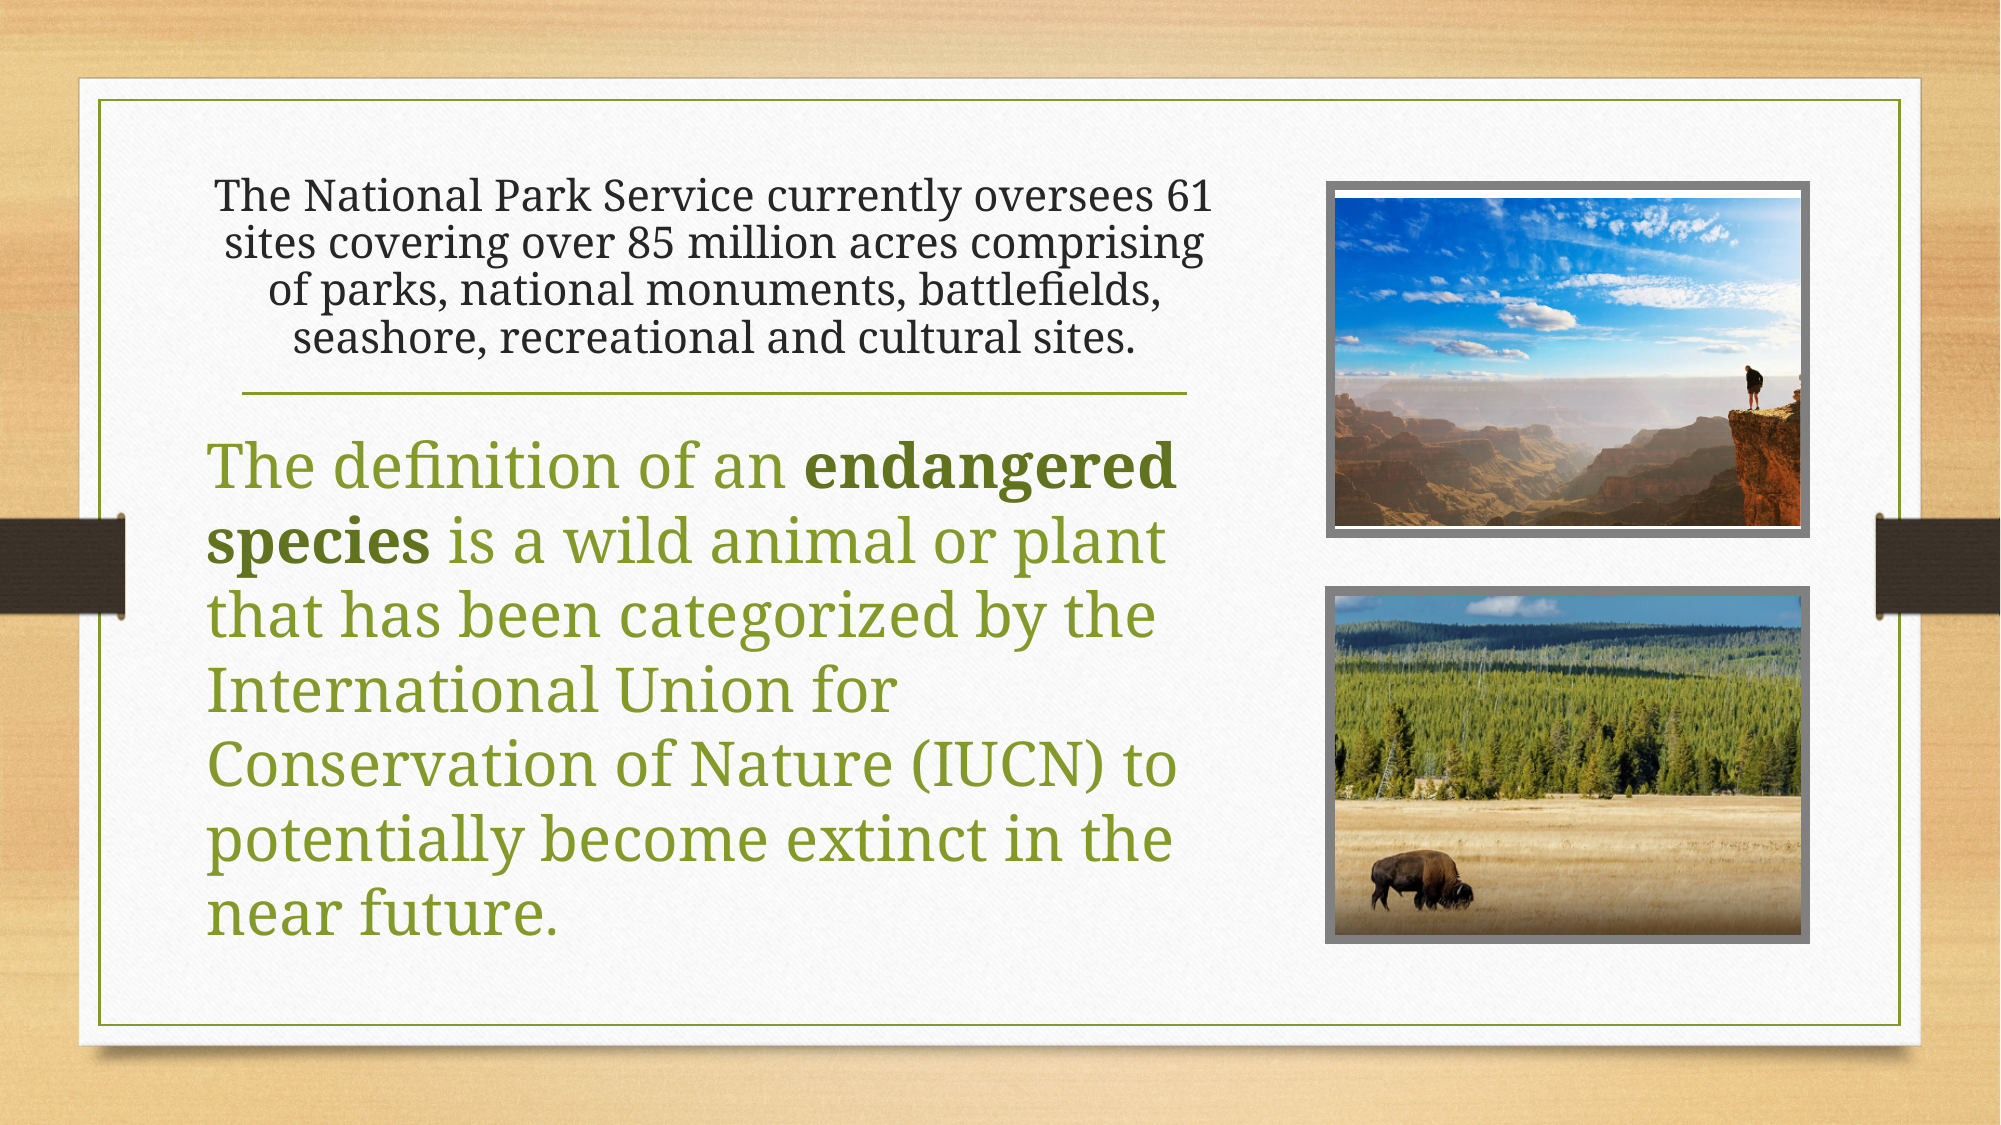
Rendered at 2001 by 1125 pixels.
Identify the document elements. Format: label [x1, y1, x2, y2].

list [1334, 595, 1802, 935]
text_box [0, 0, 2000, 1125]
list [1334, 189, 1801, 530]
